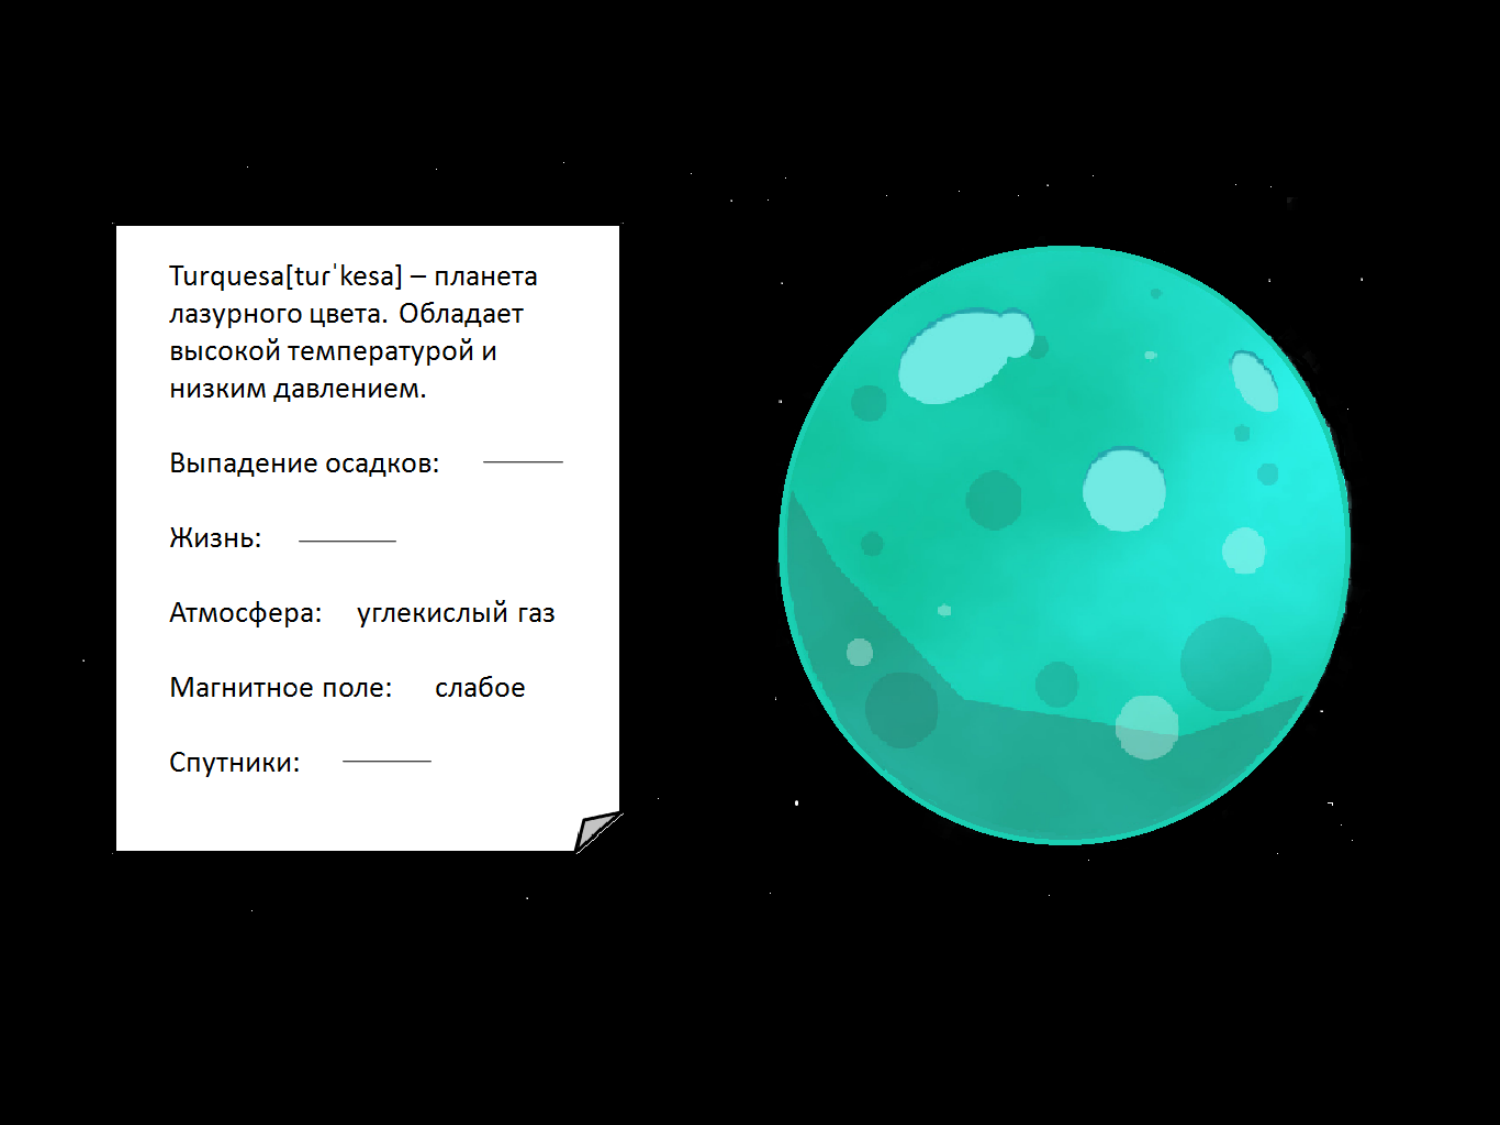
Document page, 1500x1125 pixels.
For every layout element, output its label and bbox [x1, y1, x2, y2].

picture [0, 128, 1500, 973]
